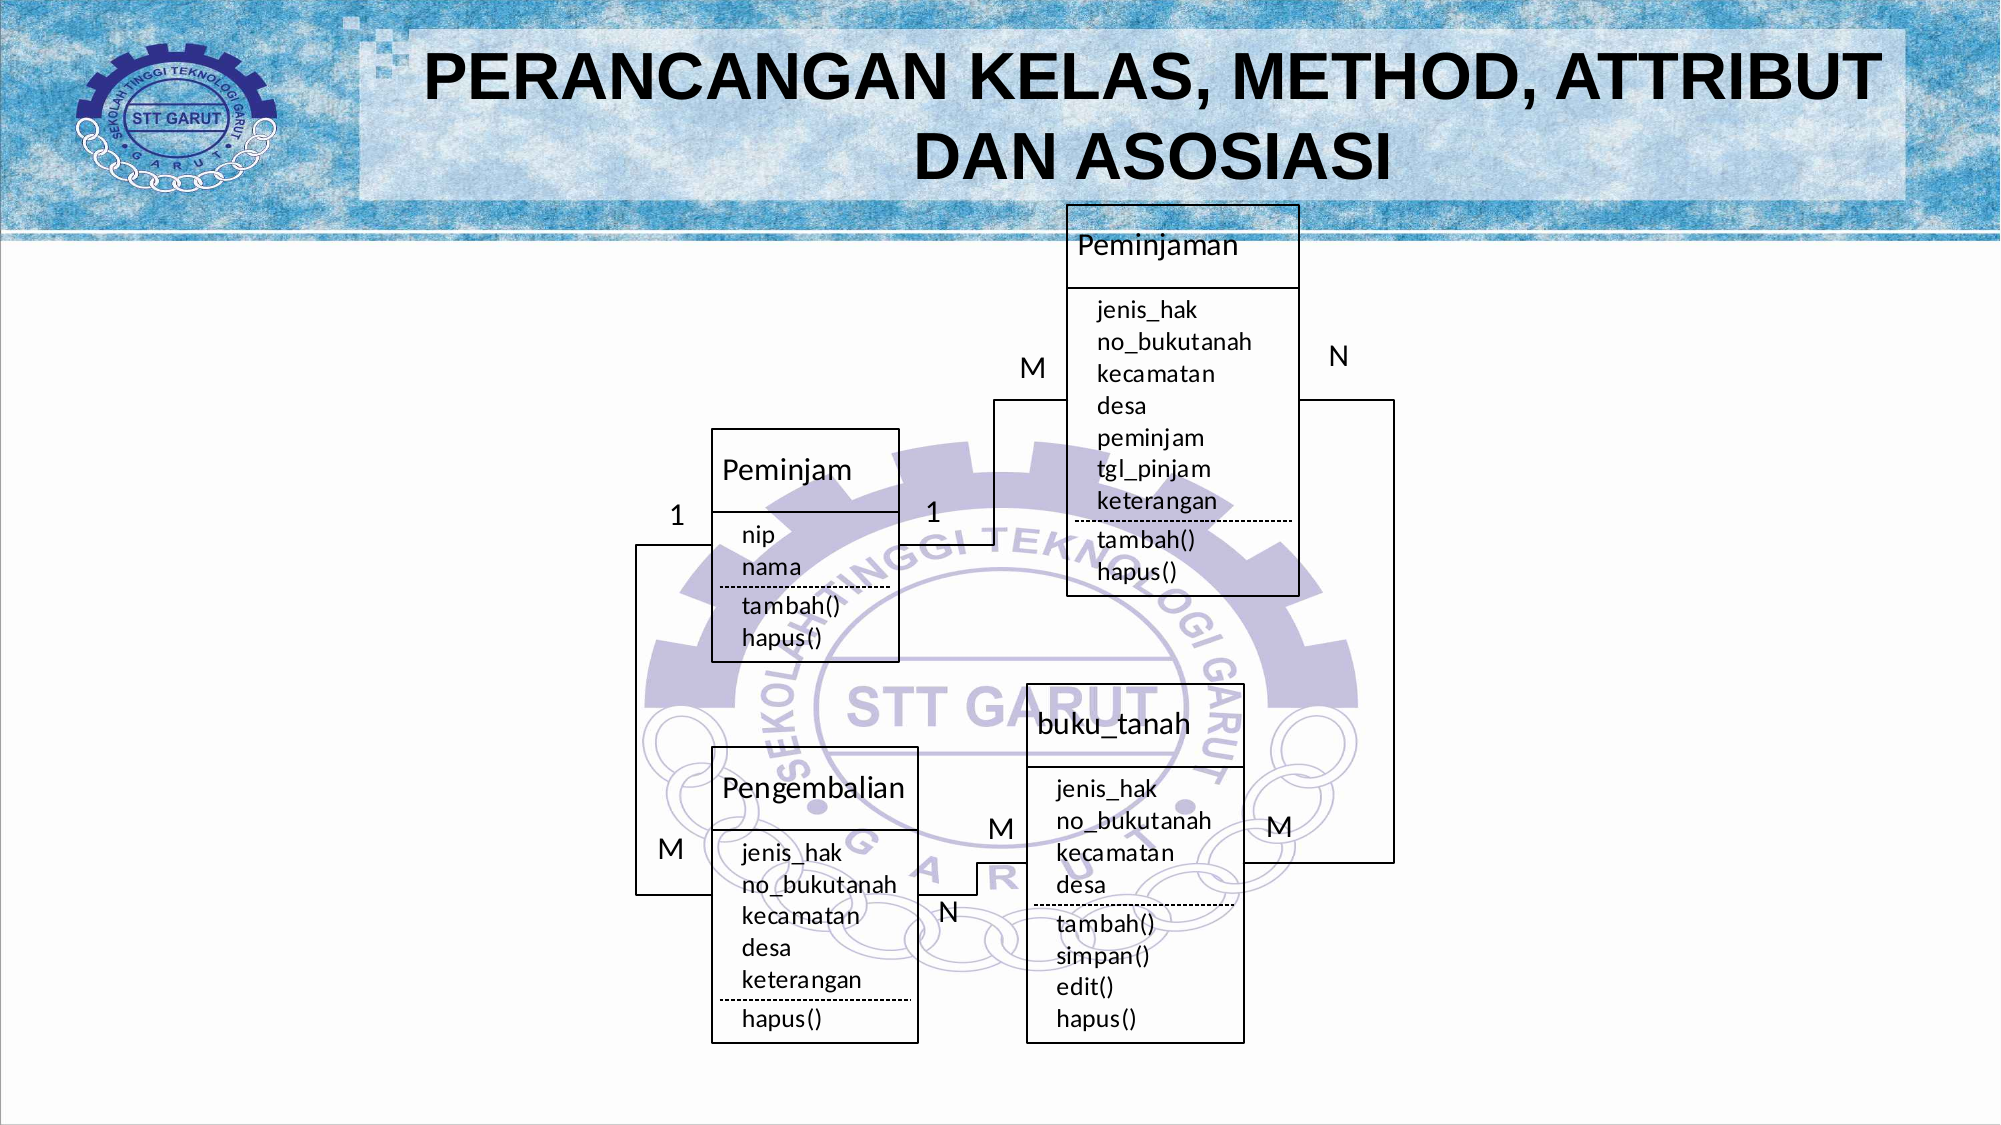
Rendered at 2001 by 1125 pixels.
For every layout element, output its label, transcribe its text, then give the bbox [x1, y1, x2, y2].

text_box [466, 200, 1541, 1045]
title PERANCANGAN KELAS, METHOD, ATTRIBUT DAN ASOSIASI [399, 24, 1900, 200]
picture [0, 0, 2001, 1125]
